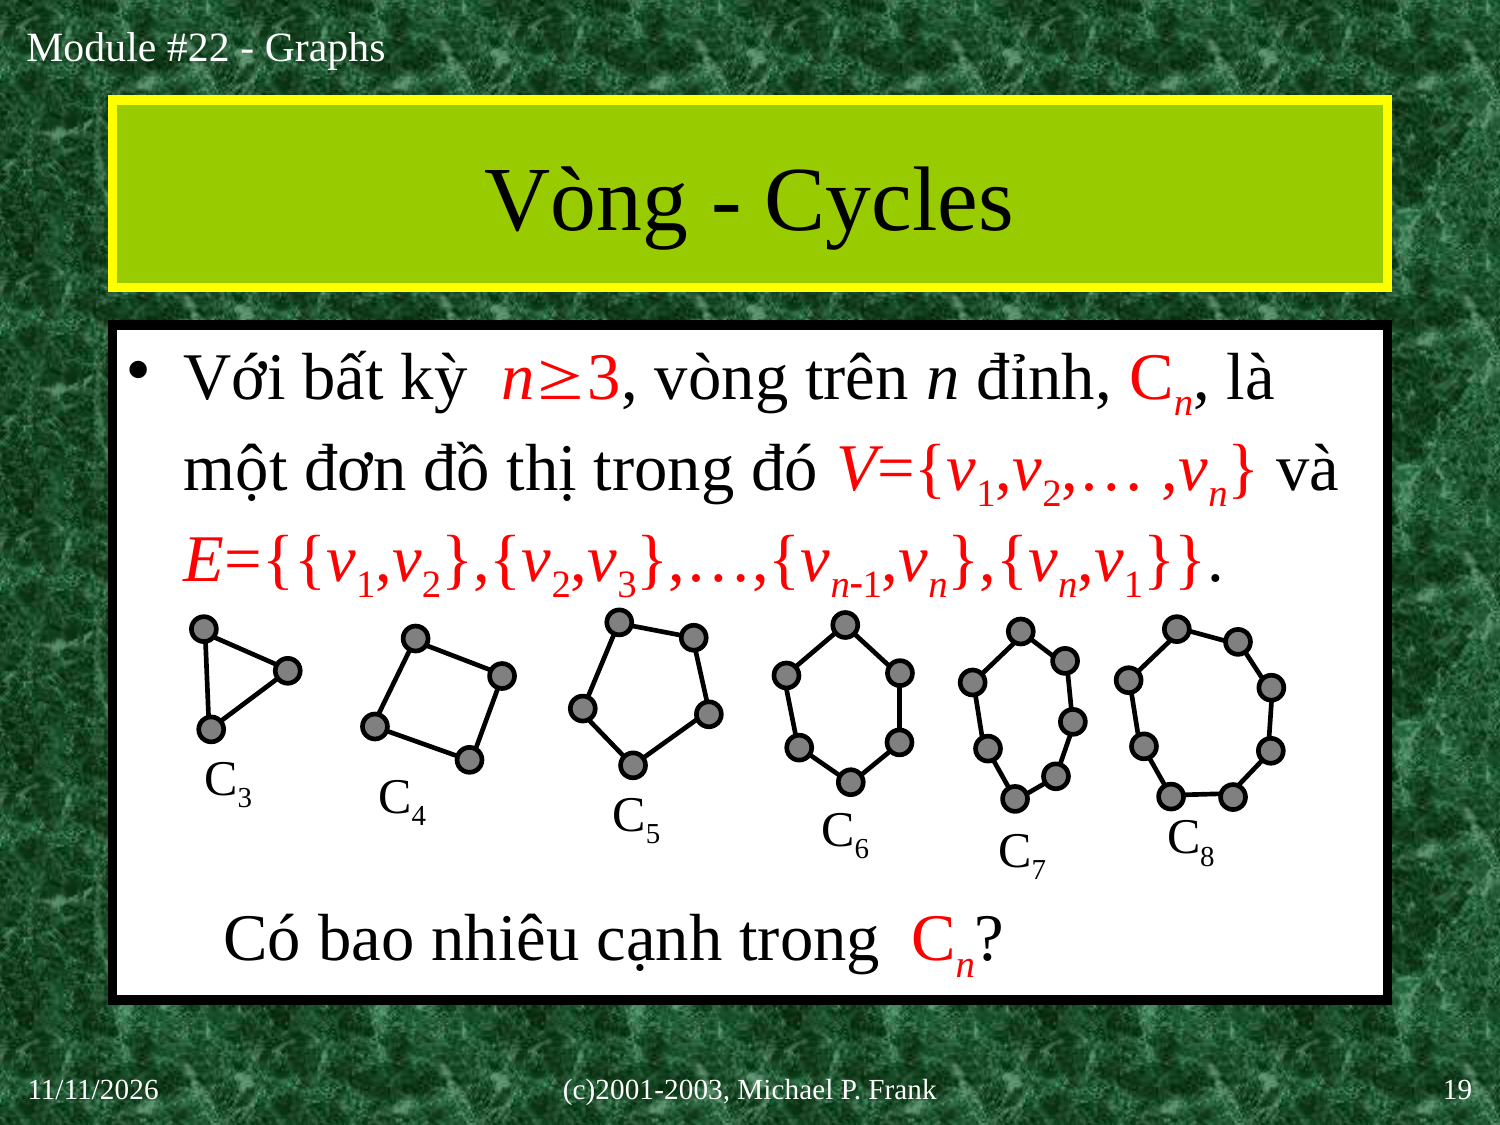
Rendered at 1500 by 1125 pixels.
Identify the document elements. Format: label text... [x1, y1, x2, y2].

text_box [1008, 619, 1034, 644]
title Vòng - Cycles [108, 95, 1392, 292]
text_box C7 [983, 809, 1062, 893]
text_box [1158, 784, 1184, 810]
text_box [773, 663, 799, 688]
slide_number 19 [1174, 1062, 1488, 1113]
text_box [570, 696, 596, 722]
text_box [1131, 733, 1157, 759]
text_box [198, 716, 224, 742]
text_box [457, 747, 483, 773]
text_box [403, 626, 429, 652]
text_box [696, 701, 722, 727]
text_box [838, 769, 864, 795]
text_box [1220, 784, 1246, 810]
text_box [681, 625, 707, 651]
text_box C5 [597, 774, 676, 858]
text_box [1060, 709, 1086, 735]
text_box [1164, 616, 1190, 642]
text_box C6 [806, 788, 884, 872]
footer (c)2001-2003, Michael P. Frank [512, 1062, 988, 1113]
text_box C8 [1152, 796, 1230, 880]
list Với bất kỳ n3, vòng trên n đỉnh, Cn, là một đơn đồ thị trong đó V={v1,v2,… ,vn} và E={{v1,v2},{v2,v3},…,{vn1,vn},{vn,v1}}. [108, 320, 1392, 1005]
text_box [191, 616, 217, 642]
text_box [275, 658, 301, 684]
text_box [489, 663, 515, 689]
text_box [887, 729, 912, 755]
text_box C3 [189, 737, 267, 821]
text_box C4 [363, 755, 442, 839]
picture [0, 0, 1500, 1125]
text_box Có bao nhiêu cạnh trong Cn? [208, 886, 1037, 993]
slide_number 30-Sep-20 [12, 1062, 326, 1113]
text_box [1116, 667, 1142, 693]
text_box [362, 714, 388, 740]
text_box [1258, 675, 1284, 701]
text_box [1258, 738, 1284, 764]
text_box [832, 612, 858, 638]
text_box [1225, 629, 1251, 655]
text_box [887, 660, 913, 686]
text_box [606, 609, 632, 635]
text_box [960, 669, 986, 695]
text_box [1052, 648, 1078, 674]
text_box [620, 752, 646, 778]
text_box [975, 736, 1001, 762]
text_box [1002, 786, 1028, 812]
text_box [1043, 763, 1069, 789]
text_box [786, 735, 812, 761]
